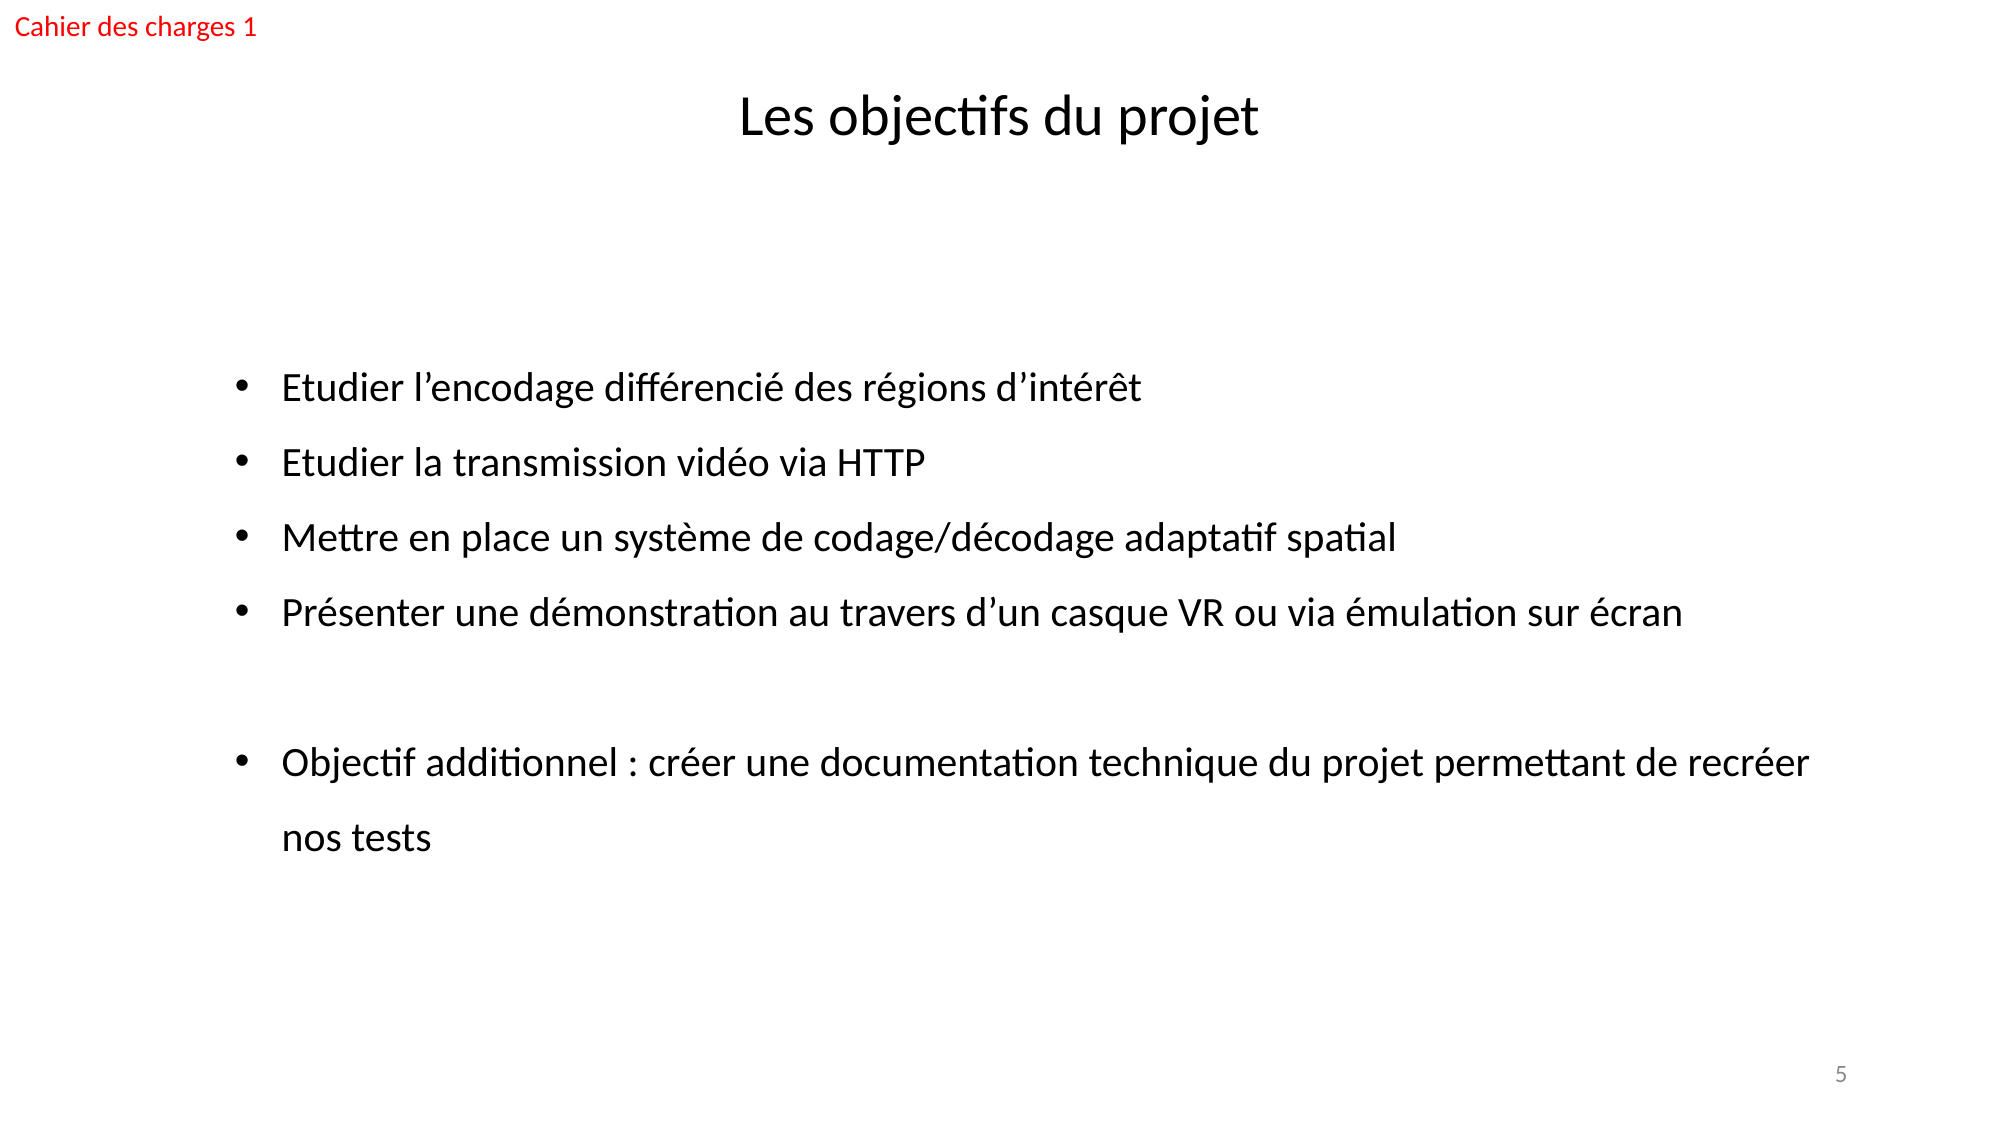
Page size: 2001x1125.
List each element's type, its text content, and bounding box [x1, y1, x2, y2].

text_box Les objectifs du projet [406, 69, 1594, 155]
text_box Etudier l’encodage différencié des régions d’intérêt Etudier la transmission vidéo via HTTP Mettre en place un système de codage/décodage adaptatif spatial Présenter une démonstration au travers d’un casque VR ou via émulation sur écran Objectif additionnel : créer une documentation technique du projet permettant de recréer nos tests [220, 327, 1830, 868]
slide_number 5 [1412, 1042, 1863, 1103]
text_box Cahier des charges 1 [0, 0, 281, 50]
